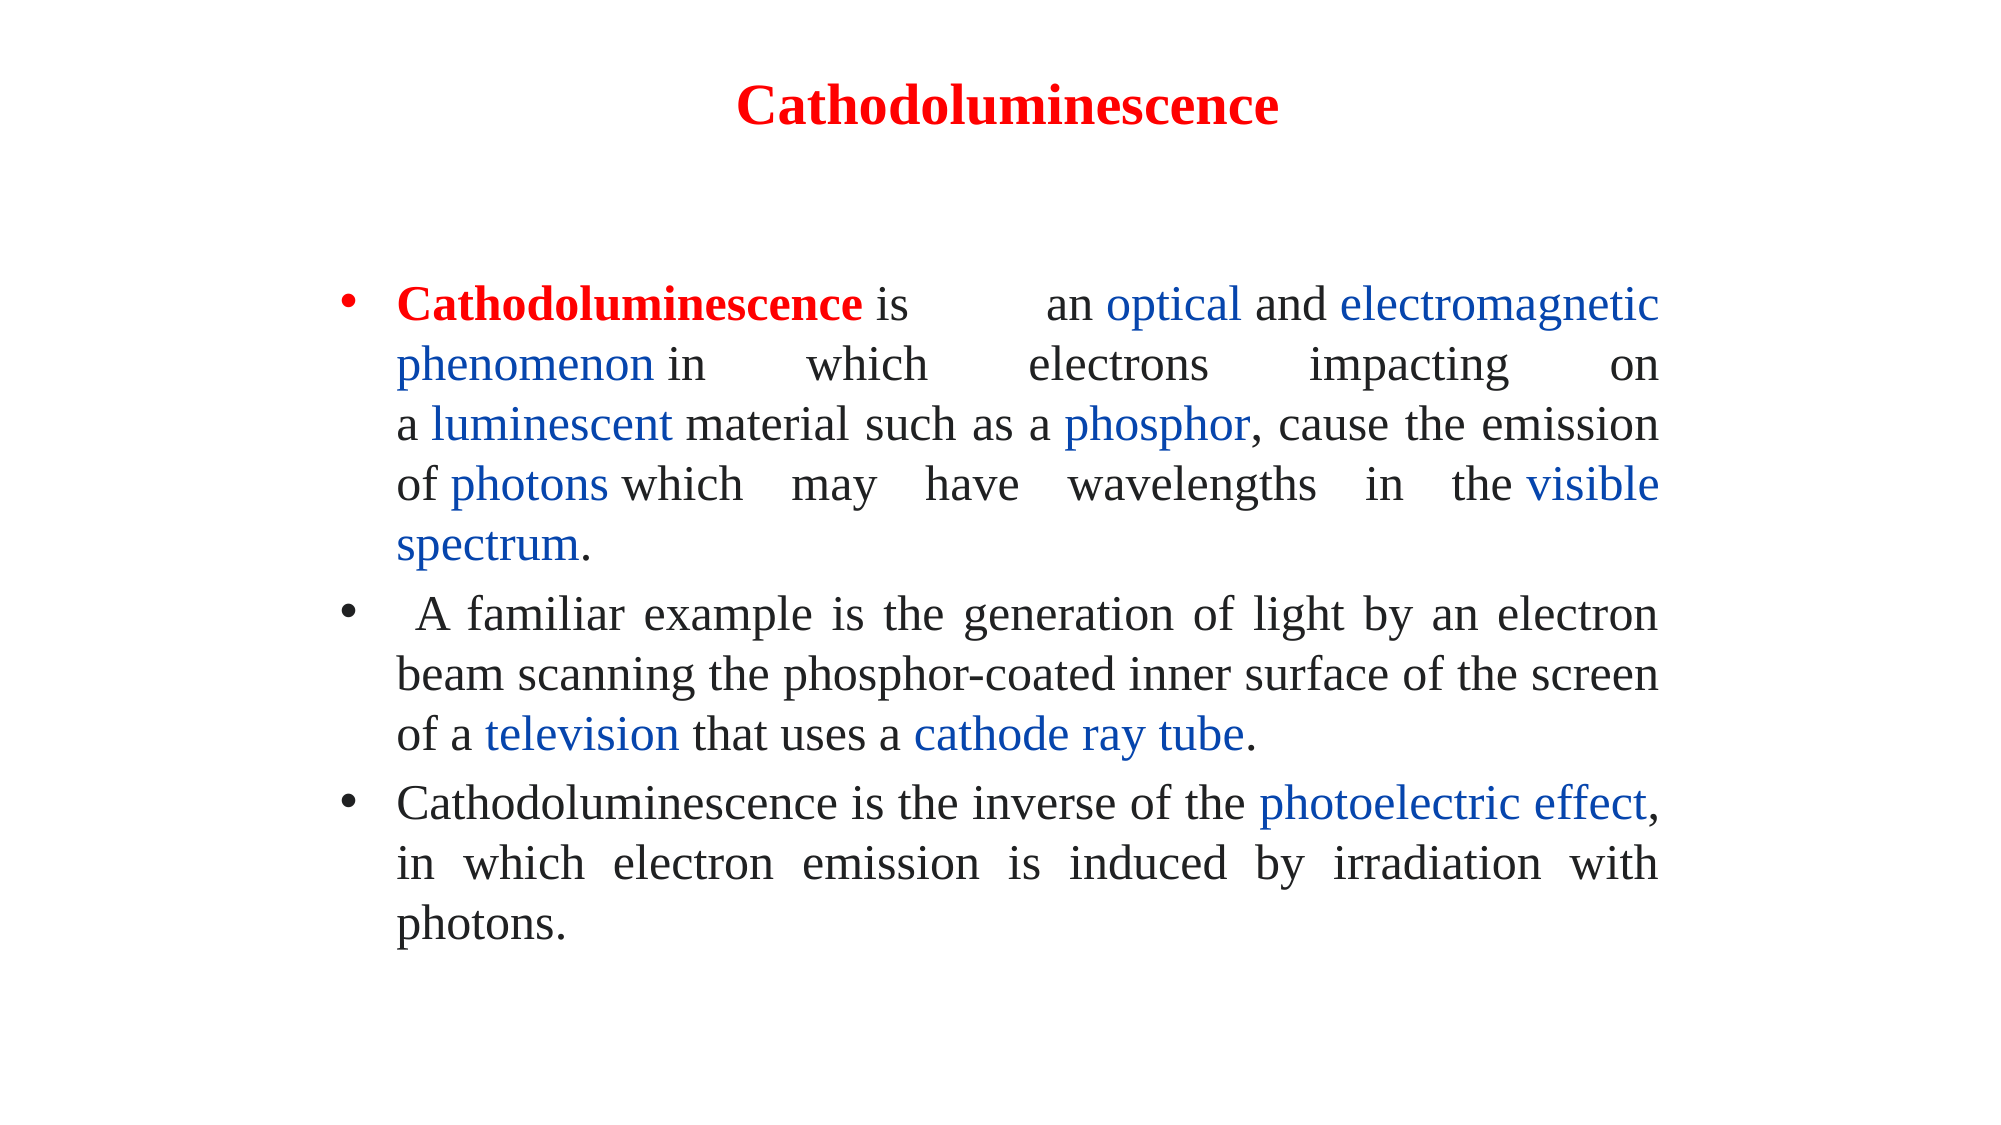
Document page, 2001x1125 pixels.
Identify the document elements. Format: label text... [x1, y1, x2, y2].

title Cathodoluminescence [360, 47, 1655, 262]
list Cathodoluminescence is an optical and electromagnetic phenomenon in which electrons impacting on a luminescent material such as a phosphor, cause the emission of photons which may have wavelengths in the visible spectrum. A familiar example is the generation of light by an electron beam scanning the phosphor-coated inner surface of the screen of a television that uses a cathode ray tube. Cathodoluminescence is the inverse of the photoelectric effect, in which electron emission is induced by irradiation with photons. [324, 262, 1675, 1005]
